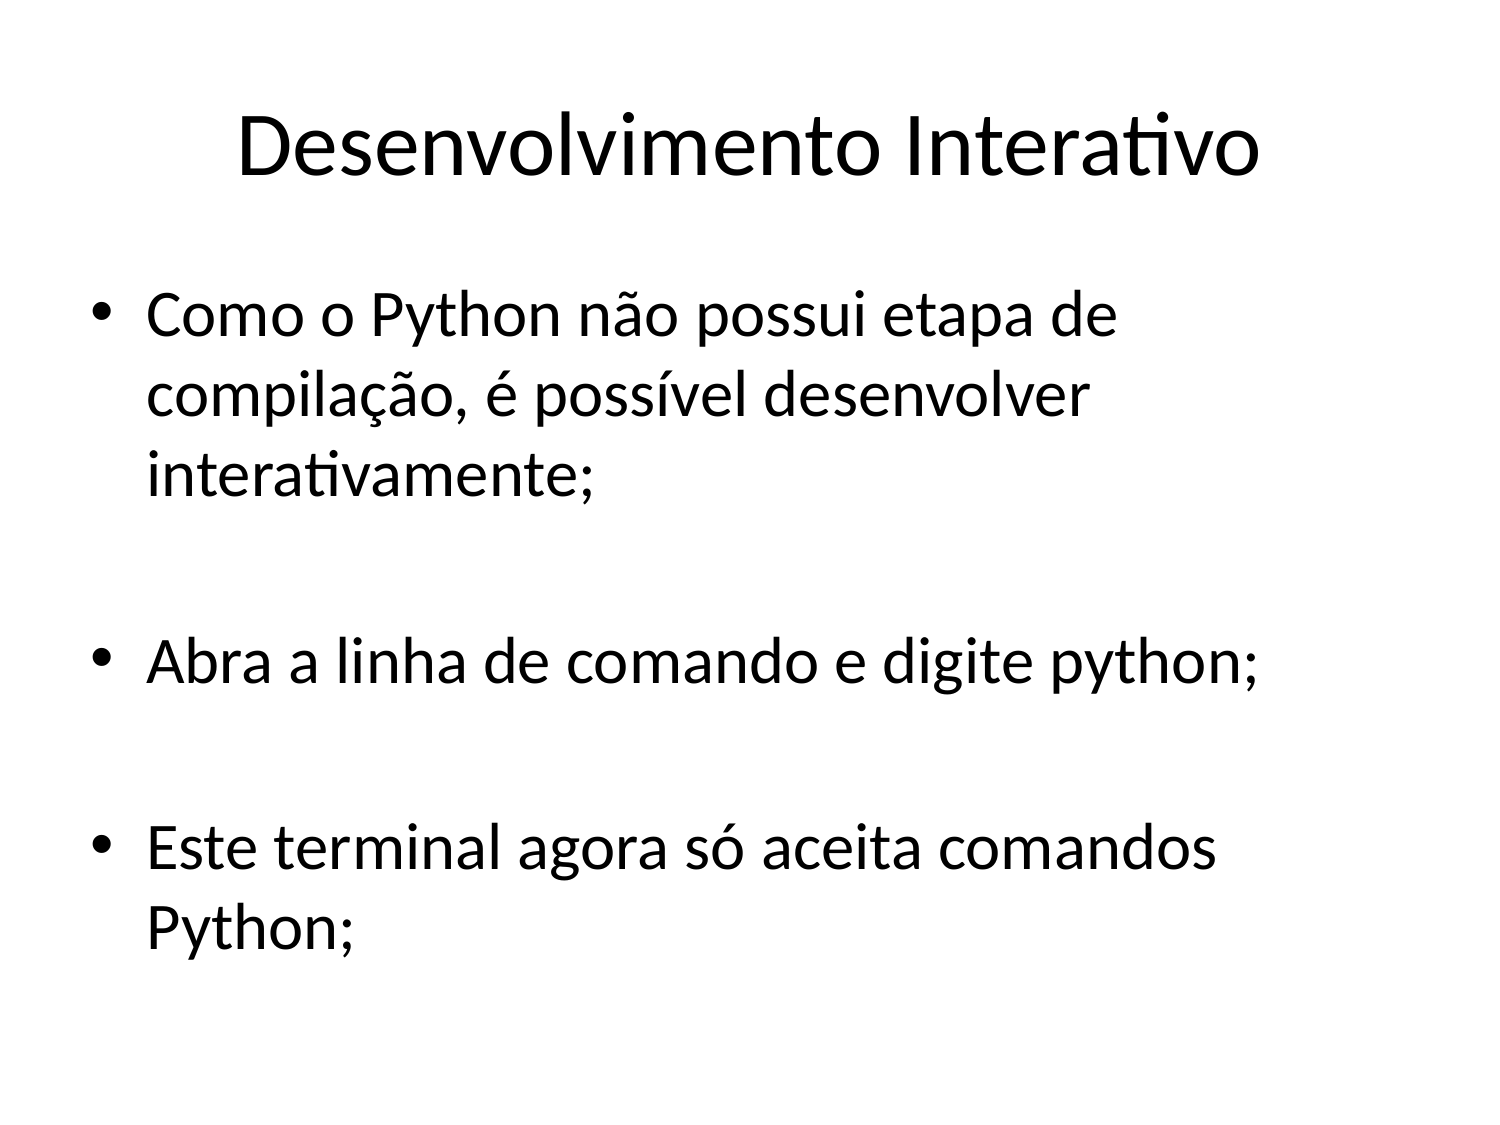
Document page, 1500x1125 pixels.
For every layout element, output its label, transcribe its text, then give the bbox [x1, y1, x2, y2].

title Desenvolvimento Interativo [75, 45, 1425, 233]
list Como o Python não possui etapa de compilação, é possível desenvolver interativamente; Abra a linha de comando e digite python; Este terminal agora só aceita comandos Python; [75, 262, 1425, 1005]
